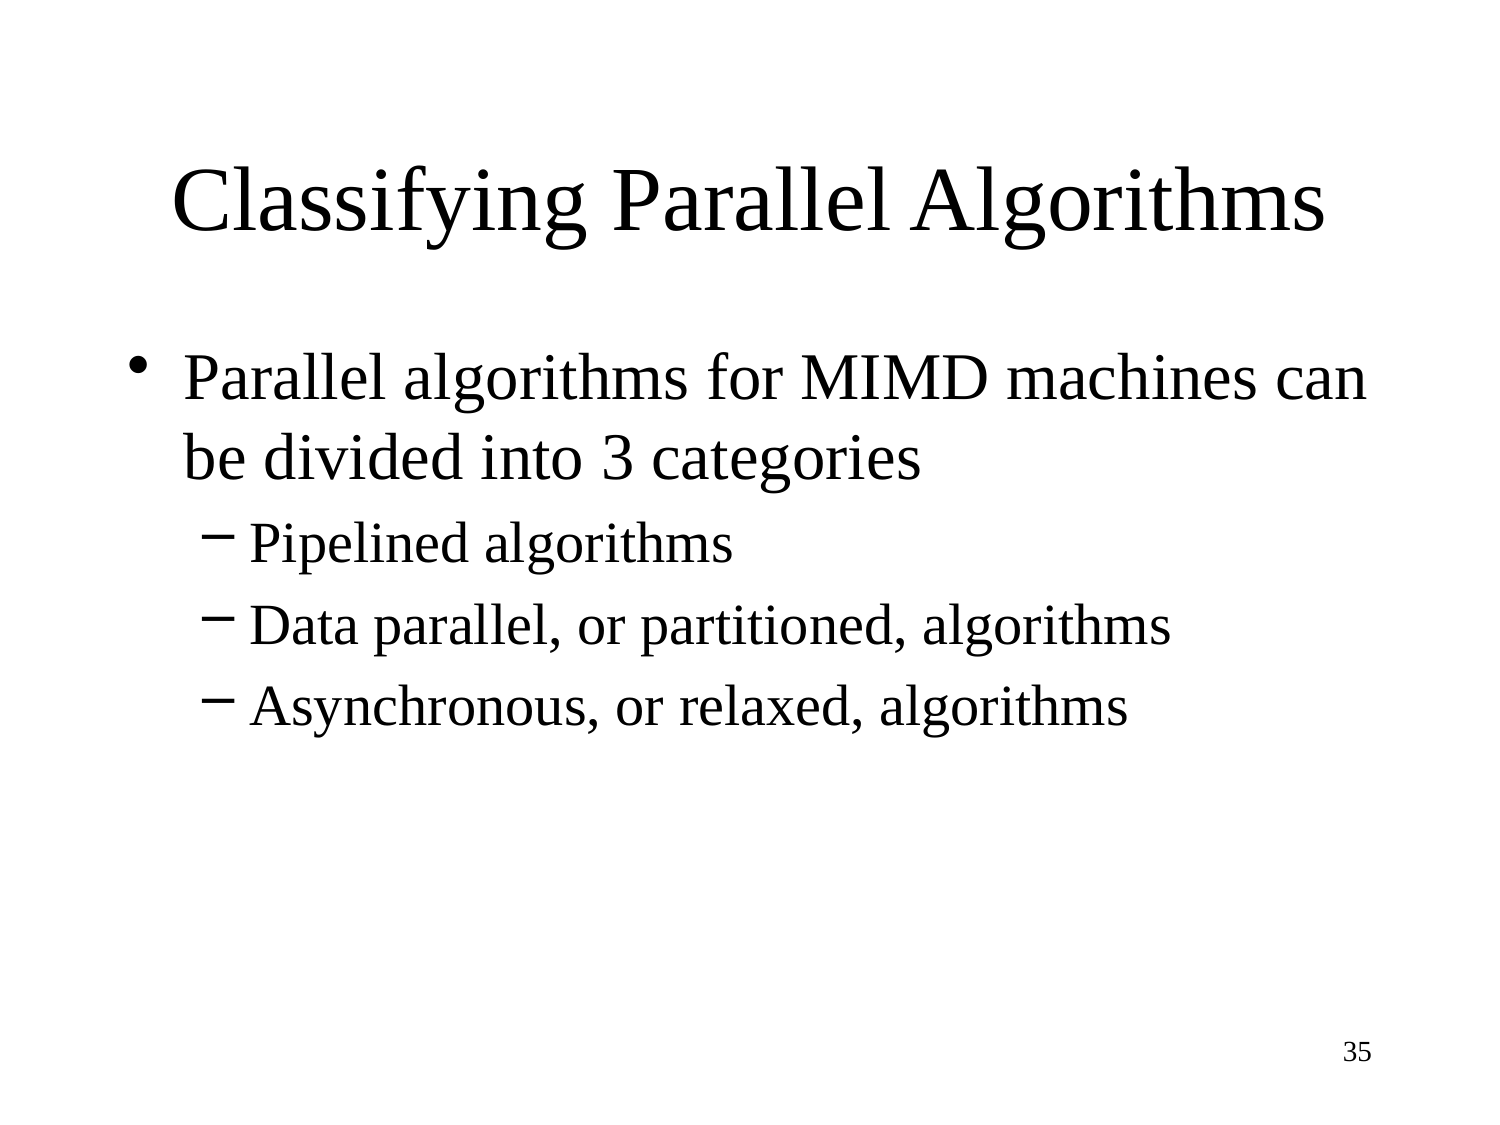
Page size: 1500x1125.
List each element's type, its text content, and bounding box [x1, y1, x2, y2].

list Parallel algorithms for MIMD machines can be divided into 3 categories Pipelined algorithms Data parallel, or partitioned, algorithms Asynchronous, or relaxed, algorithms [112, 324, 1388, 1000]
slide_number 35 [1074, 1024, 1388, 1101]
title Classifying Parallel Algorithms [112, 99, 1388, 288]
